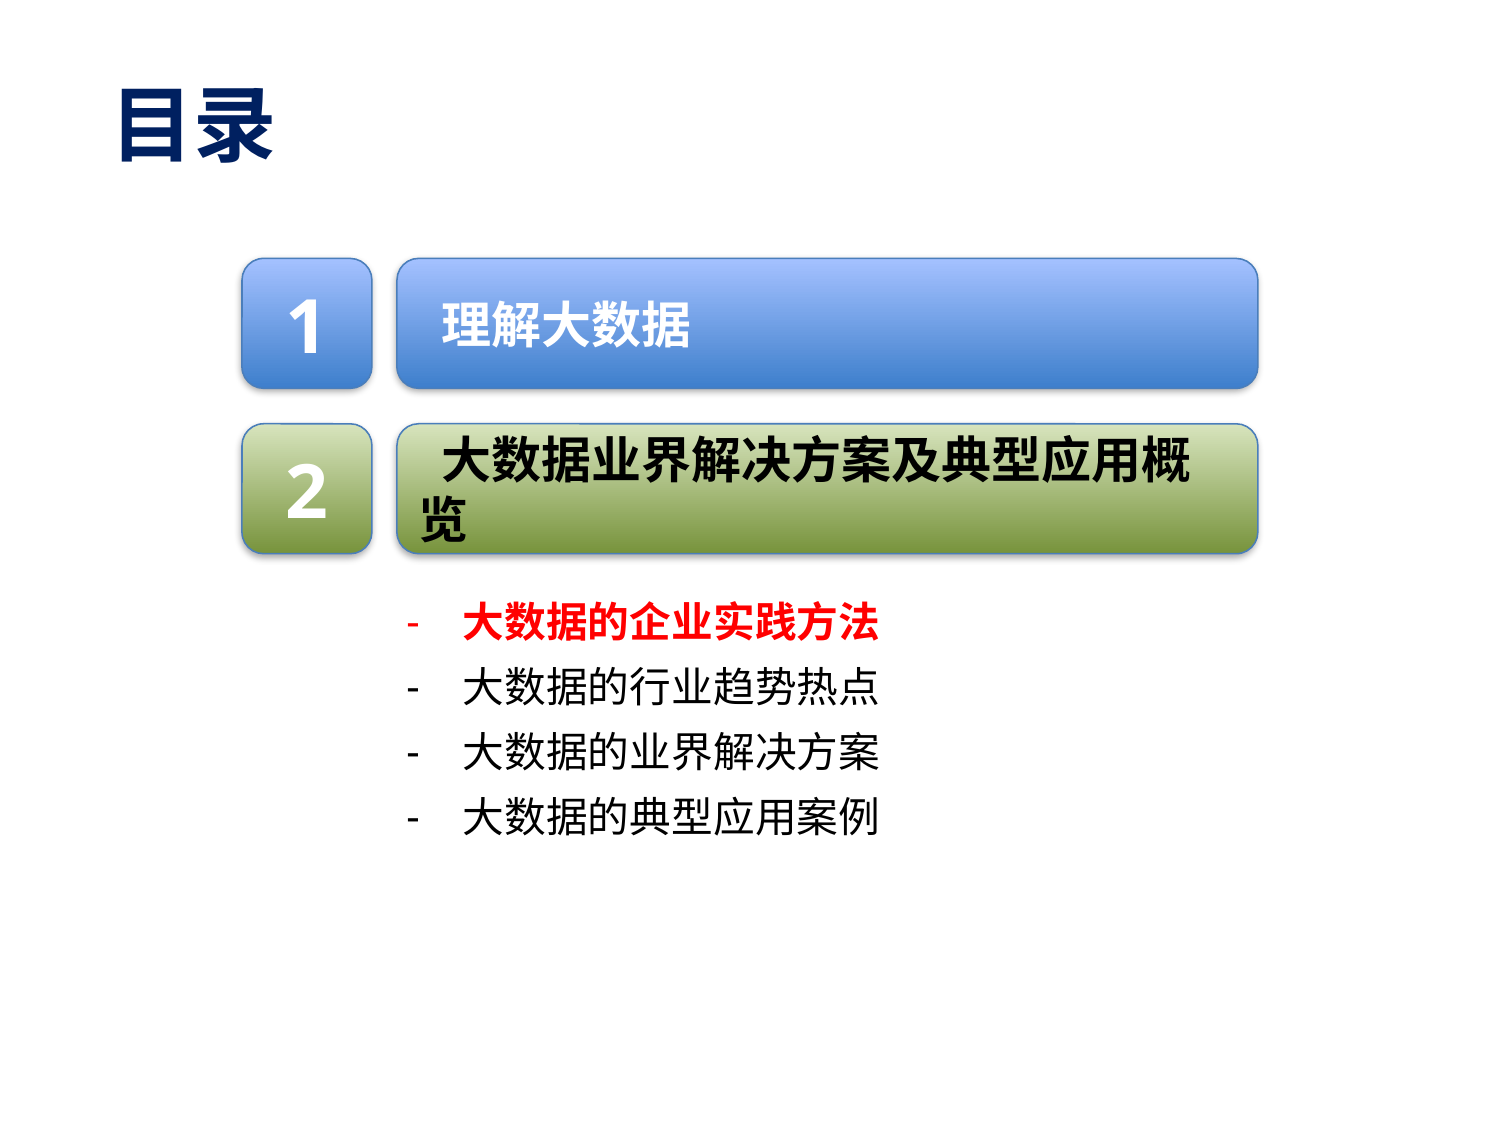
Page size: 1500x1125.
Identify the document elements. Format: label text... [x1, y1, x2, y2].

text_box 理解大数据 [396, 258, 1258, 389]
text_box 1 [241, 258, 372, 389]
text_box 大数据的企业实践方法 大数据的行业趋势热点 大数据的业界解决方案 大数据的典型应用案例 [391, 573, 1053, 848]
text_box 大数据业界解决方案及典型应用概览 [396, 423, 1258, 554]
text_box 目录 [95, 28, 1446, 216]
text_box 2 [241, 423, 372, 554]
